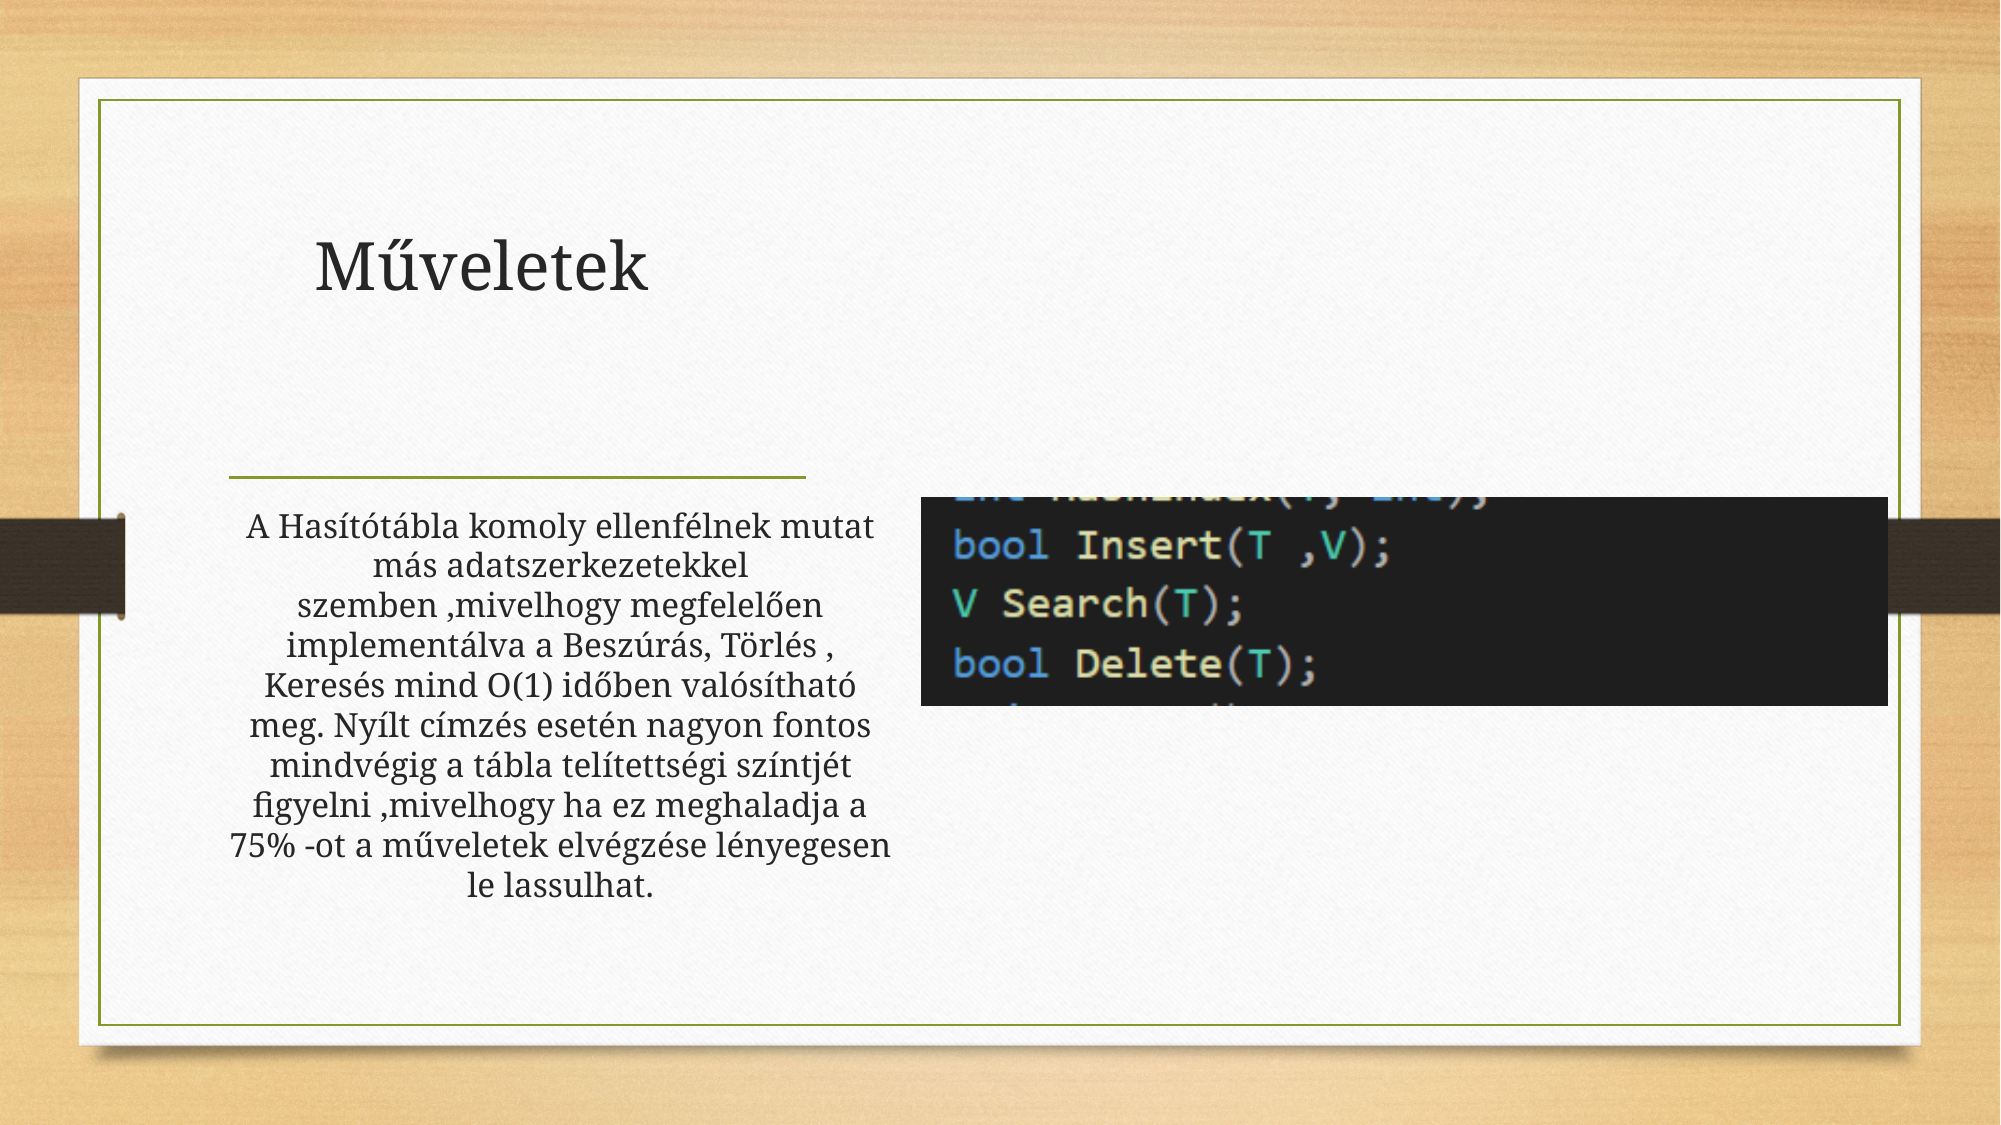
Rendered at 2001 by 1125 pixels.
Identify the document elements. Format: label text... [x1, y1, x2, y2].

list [920, 496, 1889, 706]
title Műveletek [195, 187, 786, 312]
picture [0, 0, 2001, 1125]
list A Hasítótábla komoly ellenfélnek mutat más adatszerkezetekkel szemben ,mivelhogy megfelelően implementálva a Beszúrás, Törlés , Keresés mind O(1) időben valósítható meg. Nyílt címzés esetén nagyon fontos mindvégig a tábla telítettségi színtjét figyelni ,mivelhogy ha ez meghaladja a 75% -ot a műveletek elvégzése lényegesen le lassulhat. [212, 497, 910, 898]
